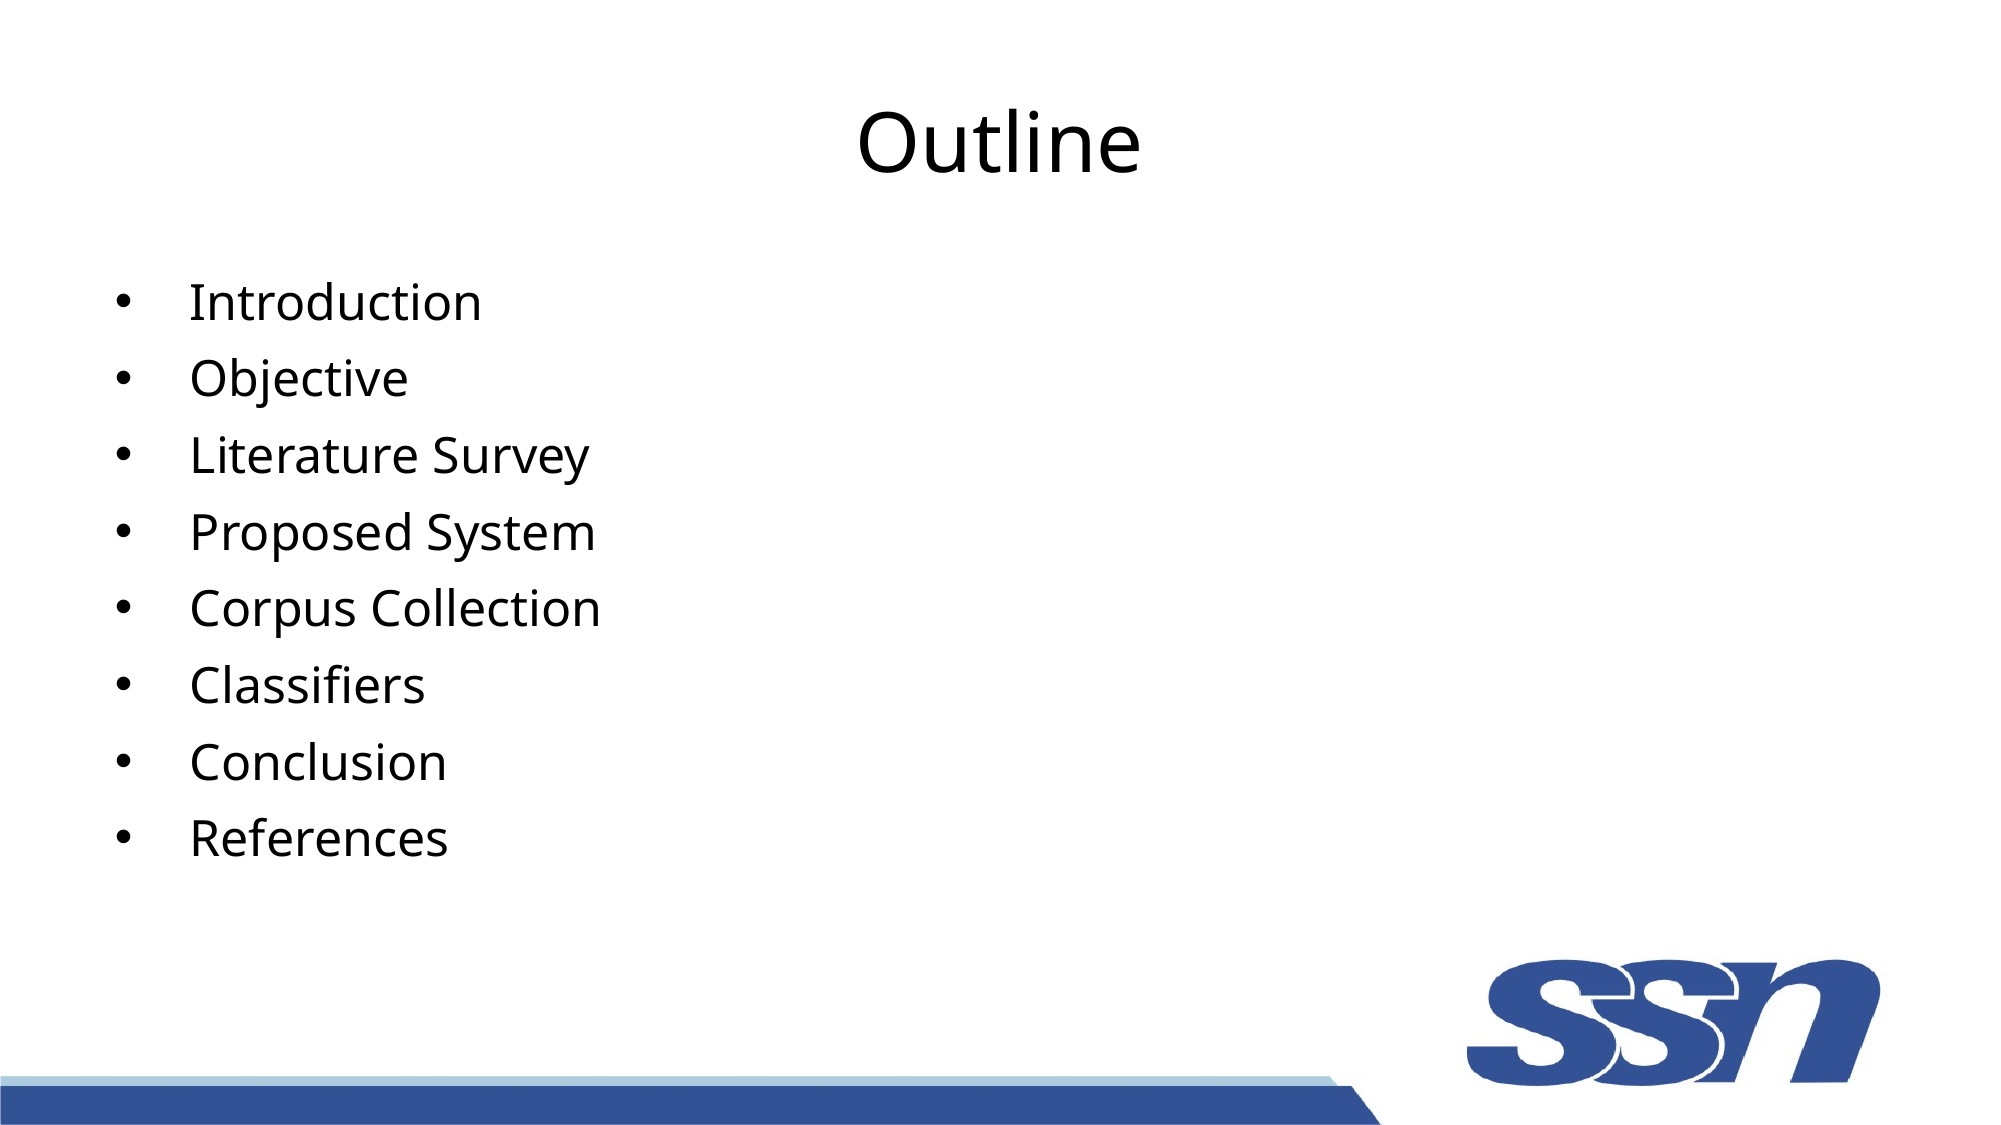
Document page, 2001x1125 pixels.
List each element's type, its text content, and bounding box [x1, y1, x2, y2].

picture [0, 916, 1967, 1125]
title Outline [99, 45, 1900, 233]
list Introduction Objective Literature Survey Proposed System Corpus Collection Classifiers Conclusion References [99, 262, 1900, 1005]
